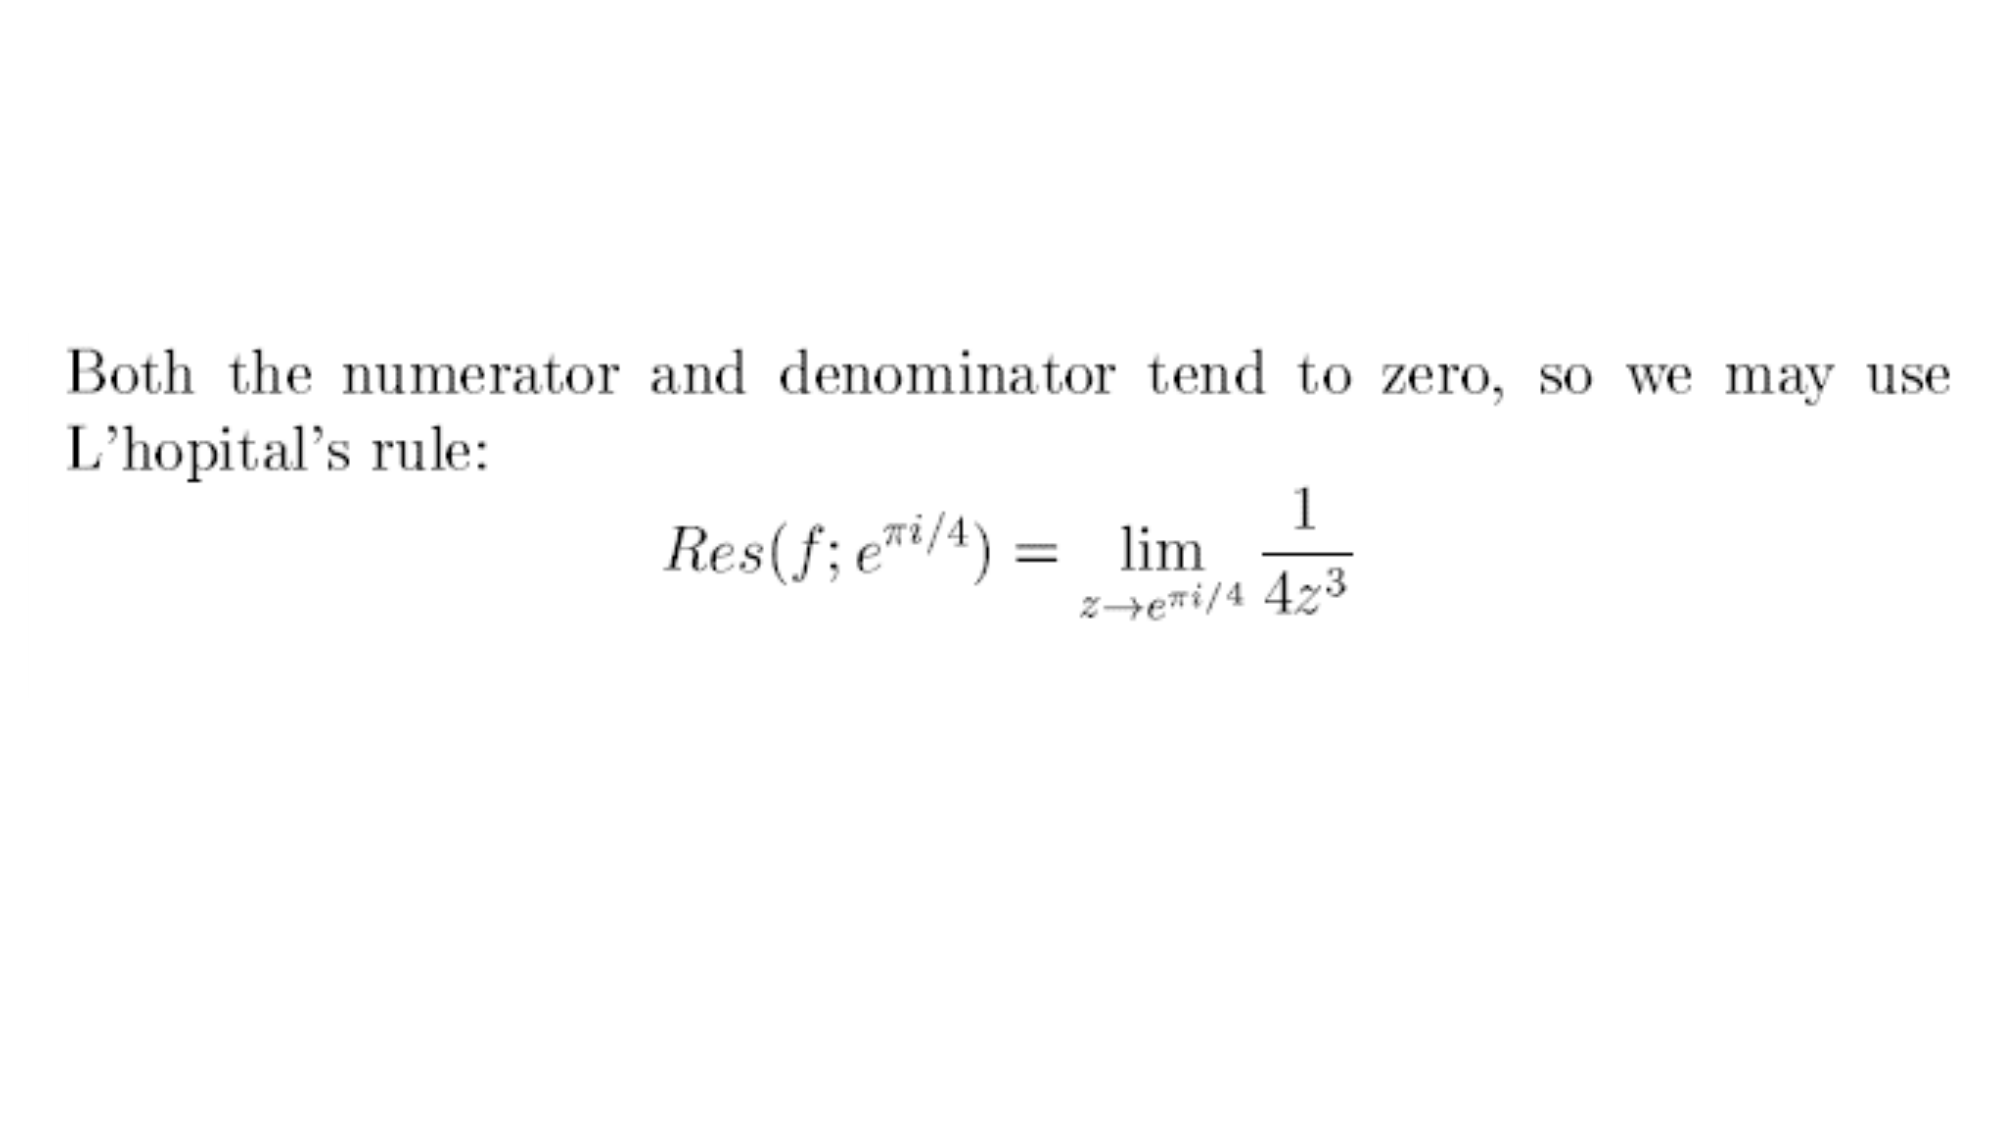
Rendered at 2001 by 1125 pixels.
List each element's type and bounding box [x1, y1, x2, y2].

list [27, 333, 2000, 698]
